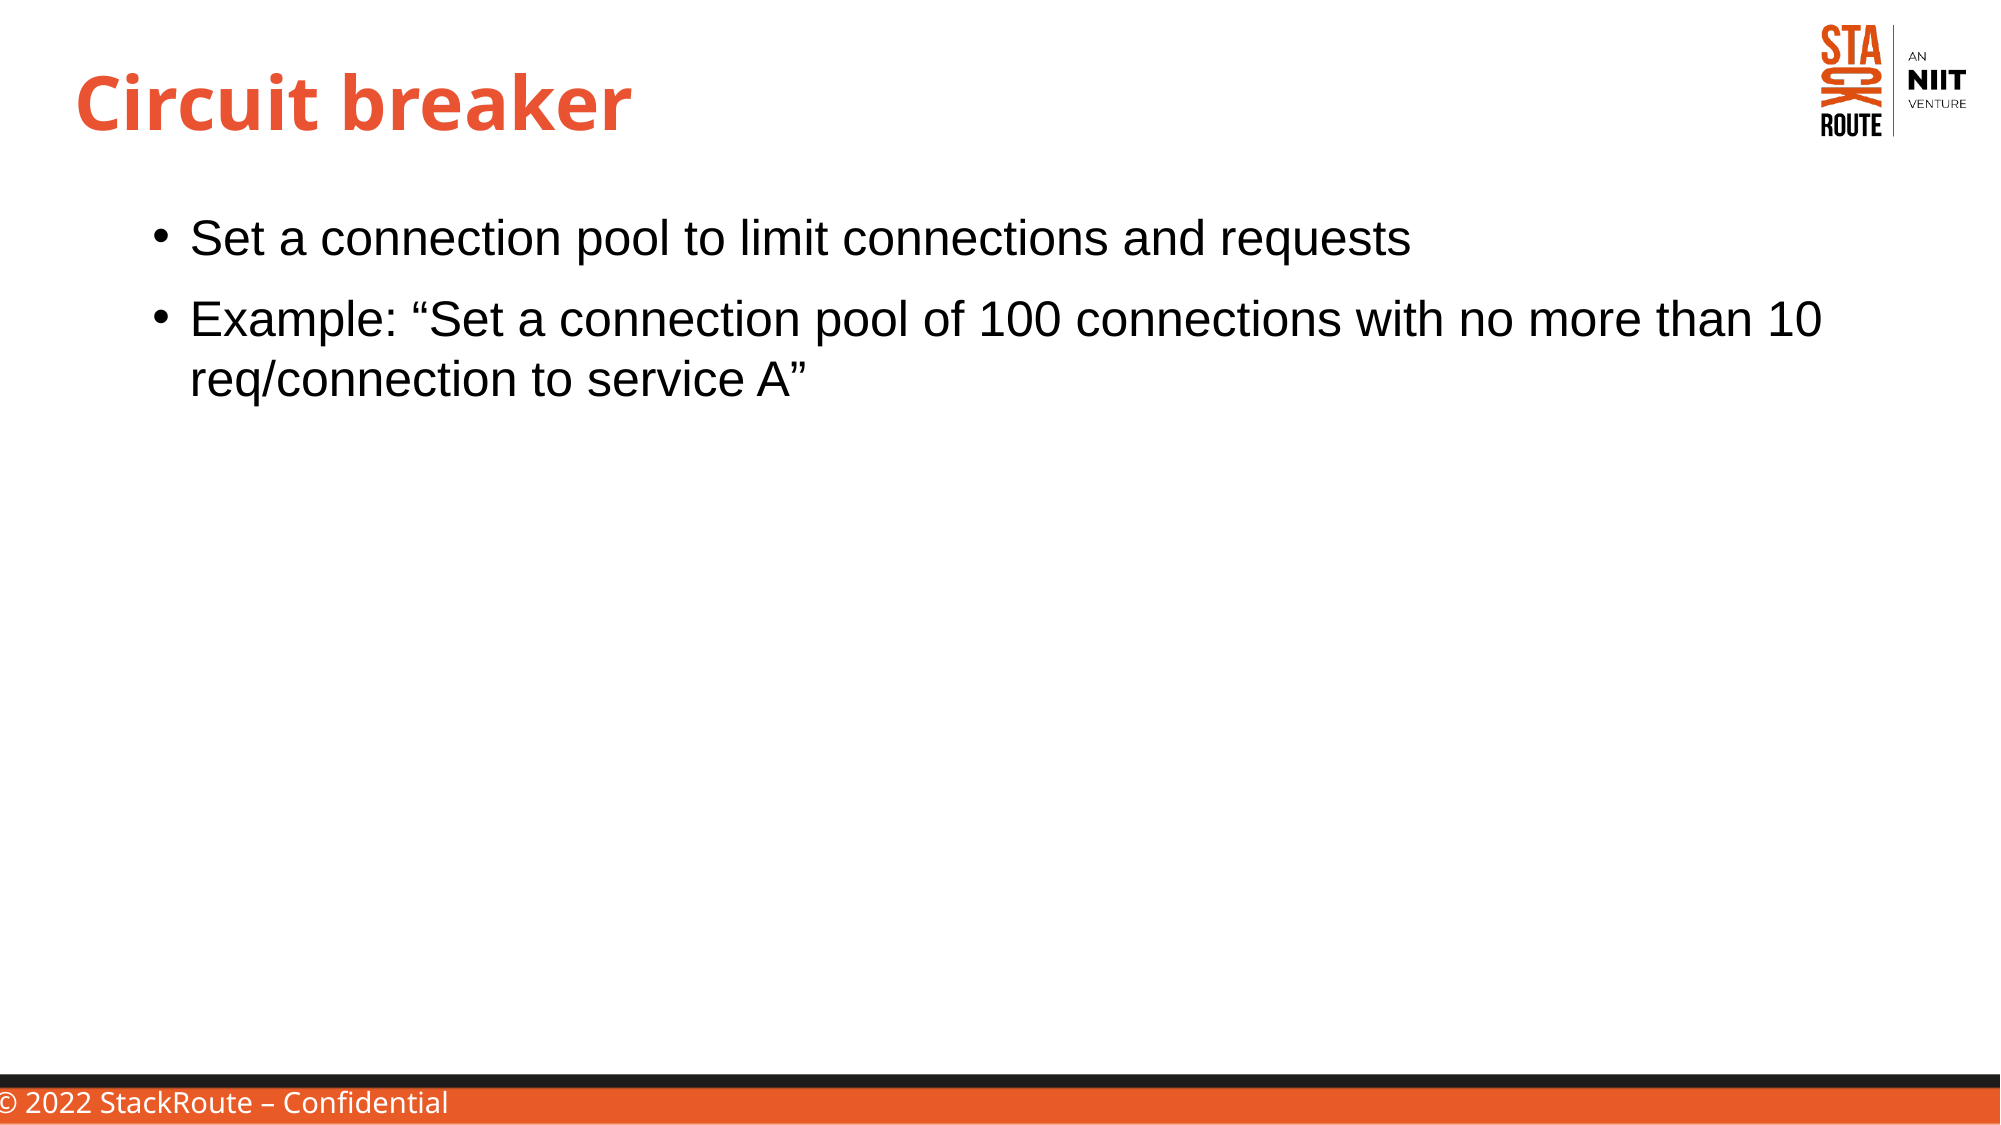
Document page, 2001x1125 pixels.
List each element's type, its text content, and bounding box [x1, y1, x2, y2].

title Circuit breaker [59, 52, 1785, 161]
picture [0, 1074, 2000, 1125]
list Set a connection pool to limit connections and requests Example: “Set a connection pool of 100 connections with no more than 10 req/connection to service A” [137, 197, 1863, 1014]
picture [1817, 18, 1970, 141]
